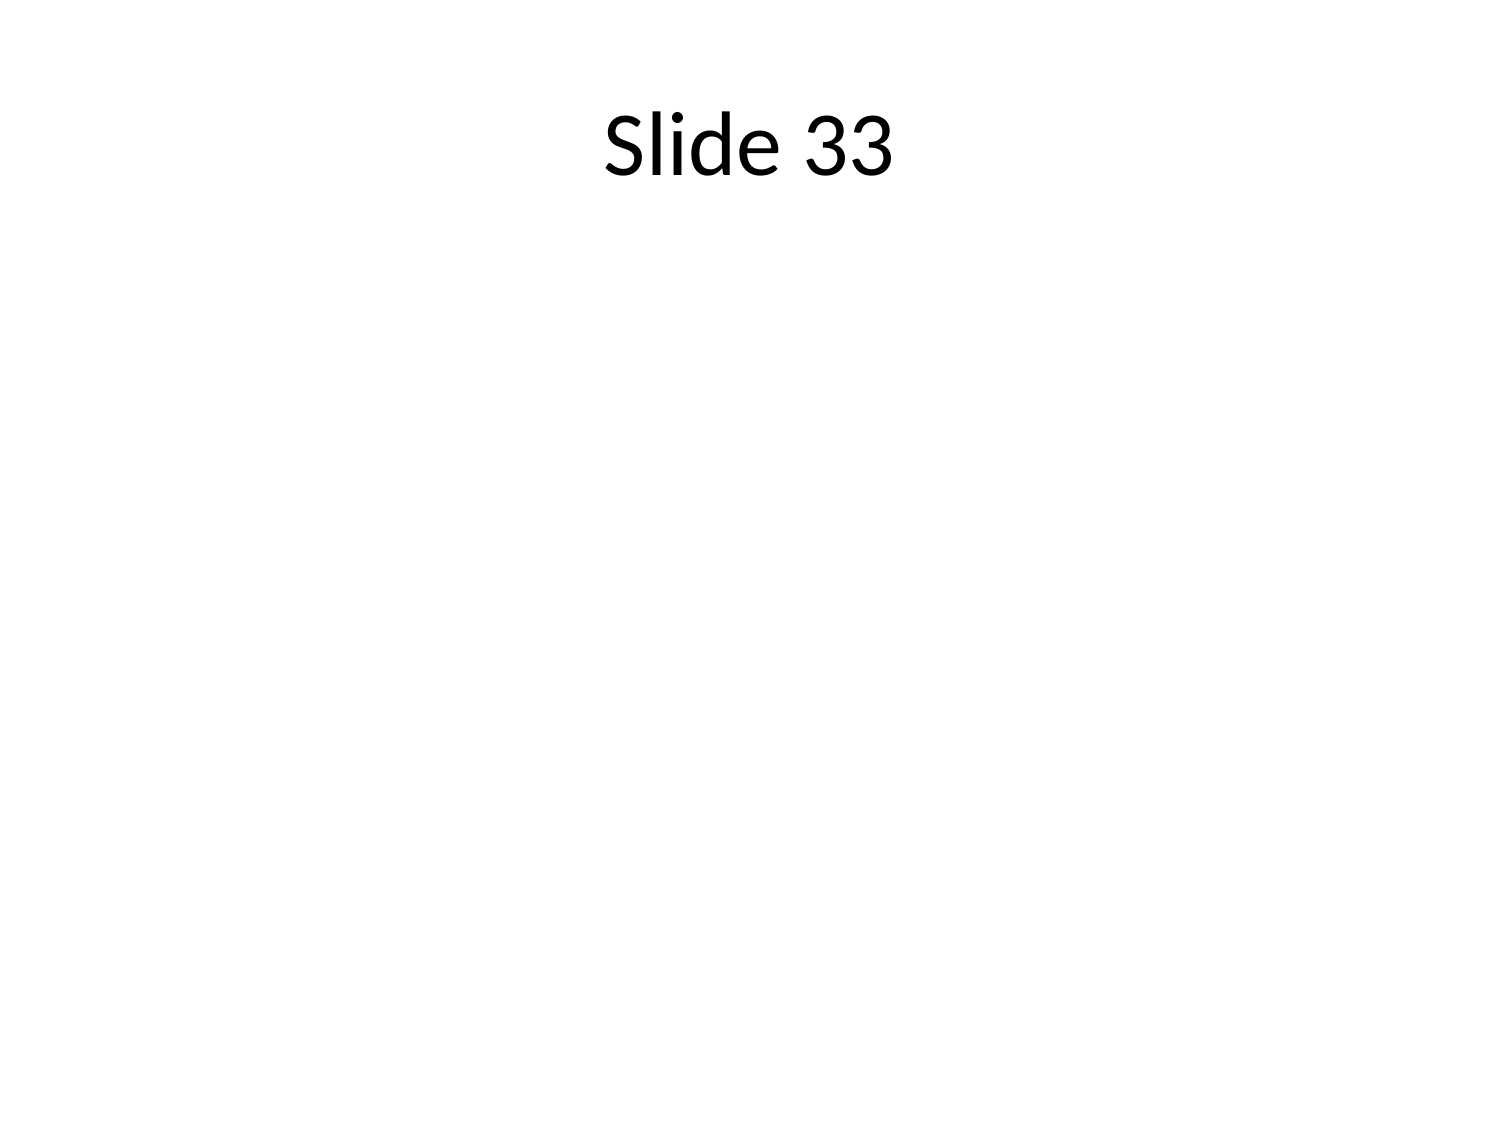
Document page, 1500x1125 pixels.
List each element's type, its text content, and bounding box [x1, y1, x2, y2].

title Slide 33 [75, 45, 1425, 233]
